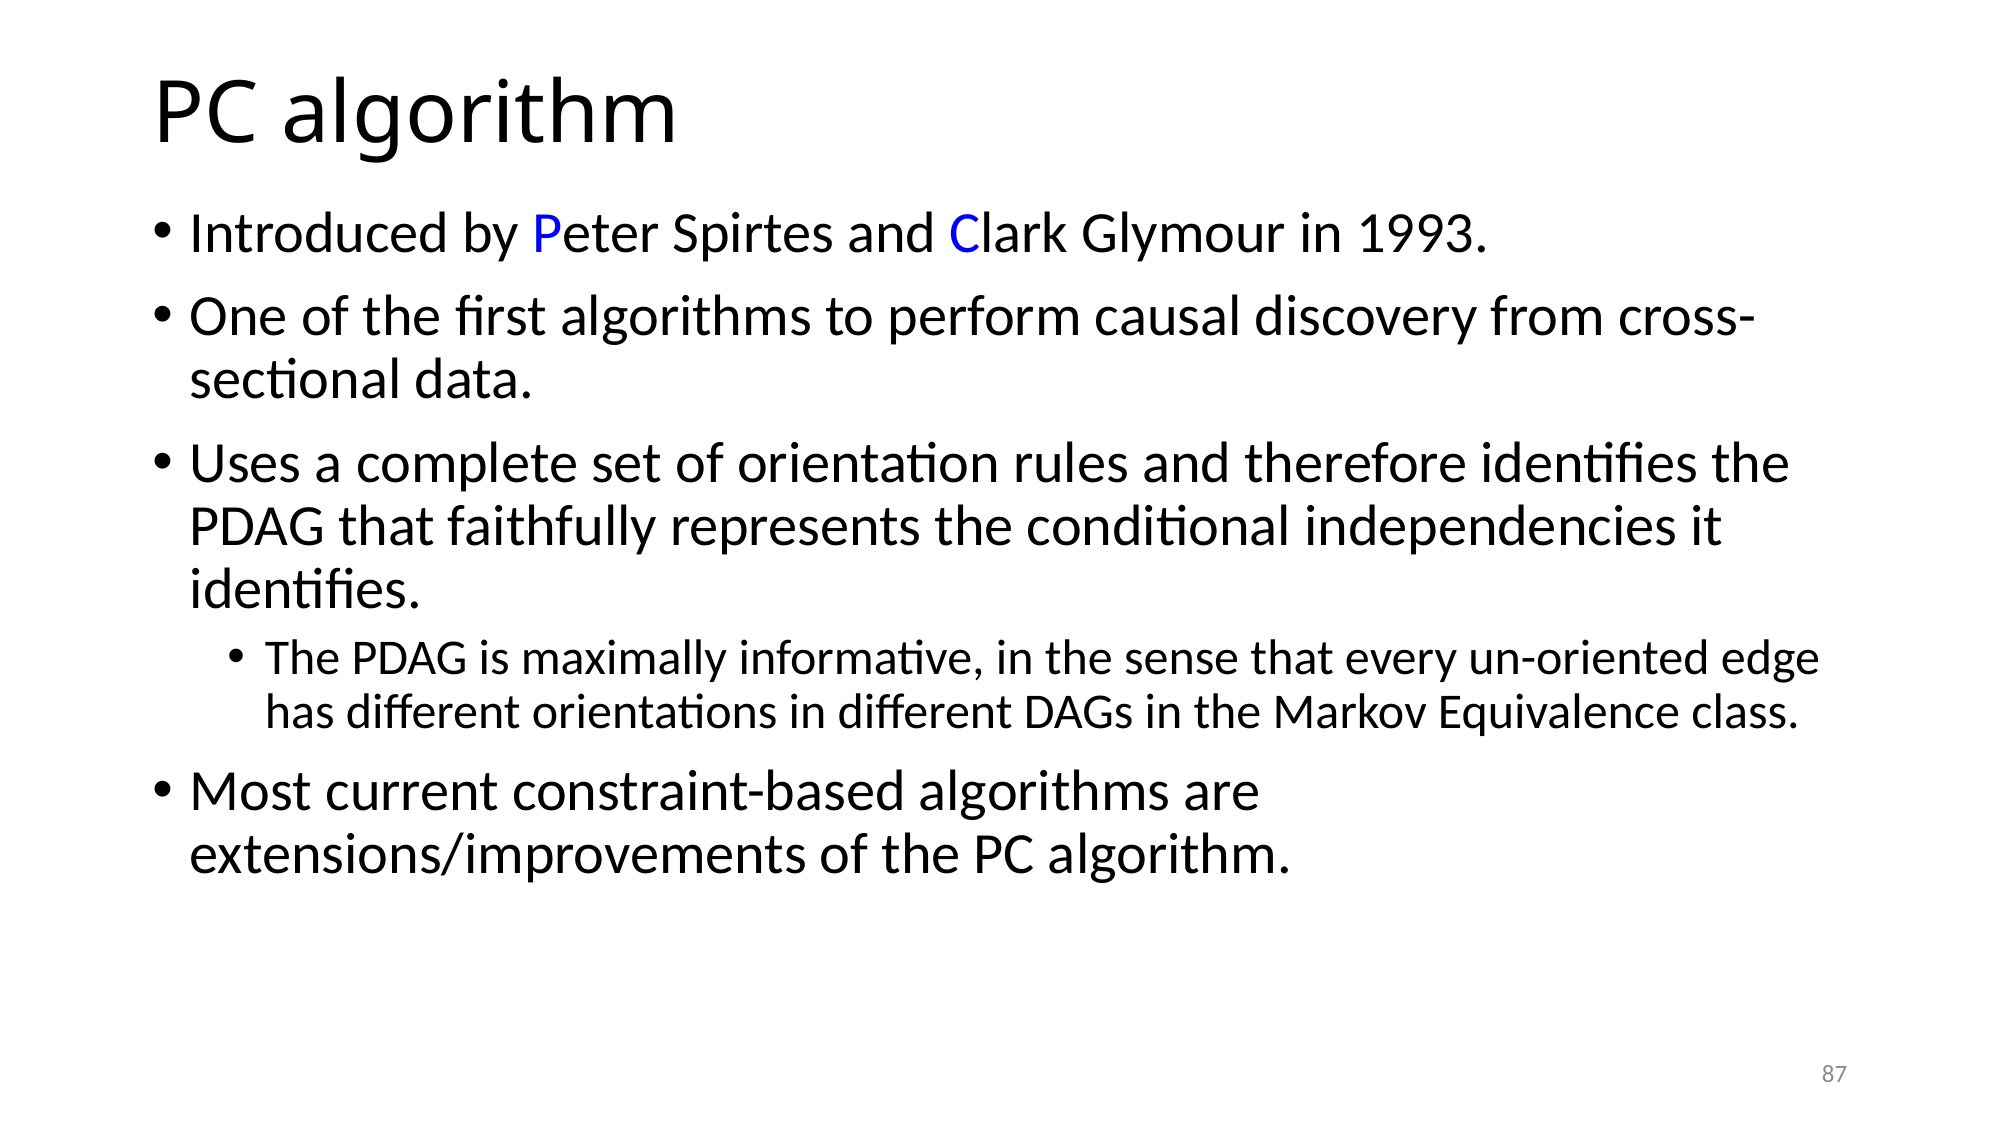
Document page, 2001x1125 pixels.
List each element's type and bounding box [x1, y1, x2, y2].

title [137, 59, 1863, 169]
slide_number [1412, 1042, 1863, 1103]
list [137, 194, 1863, 1014]
